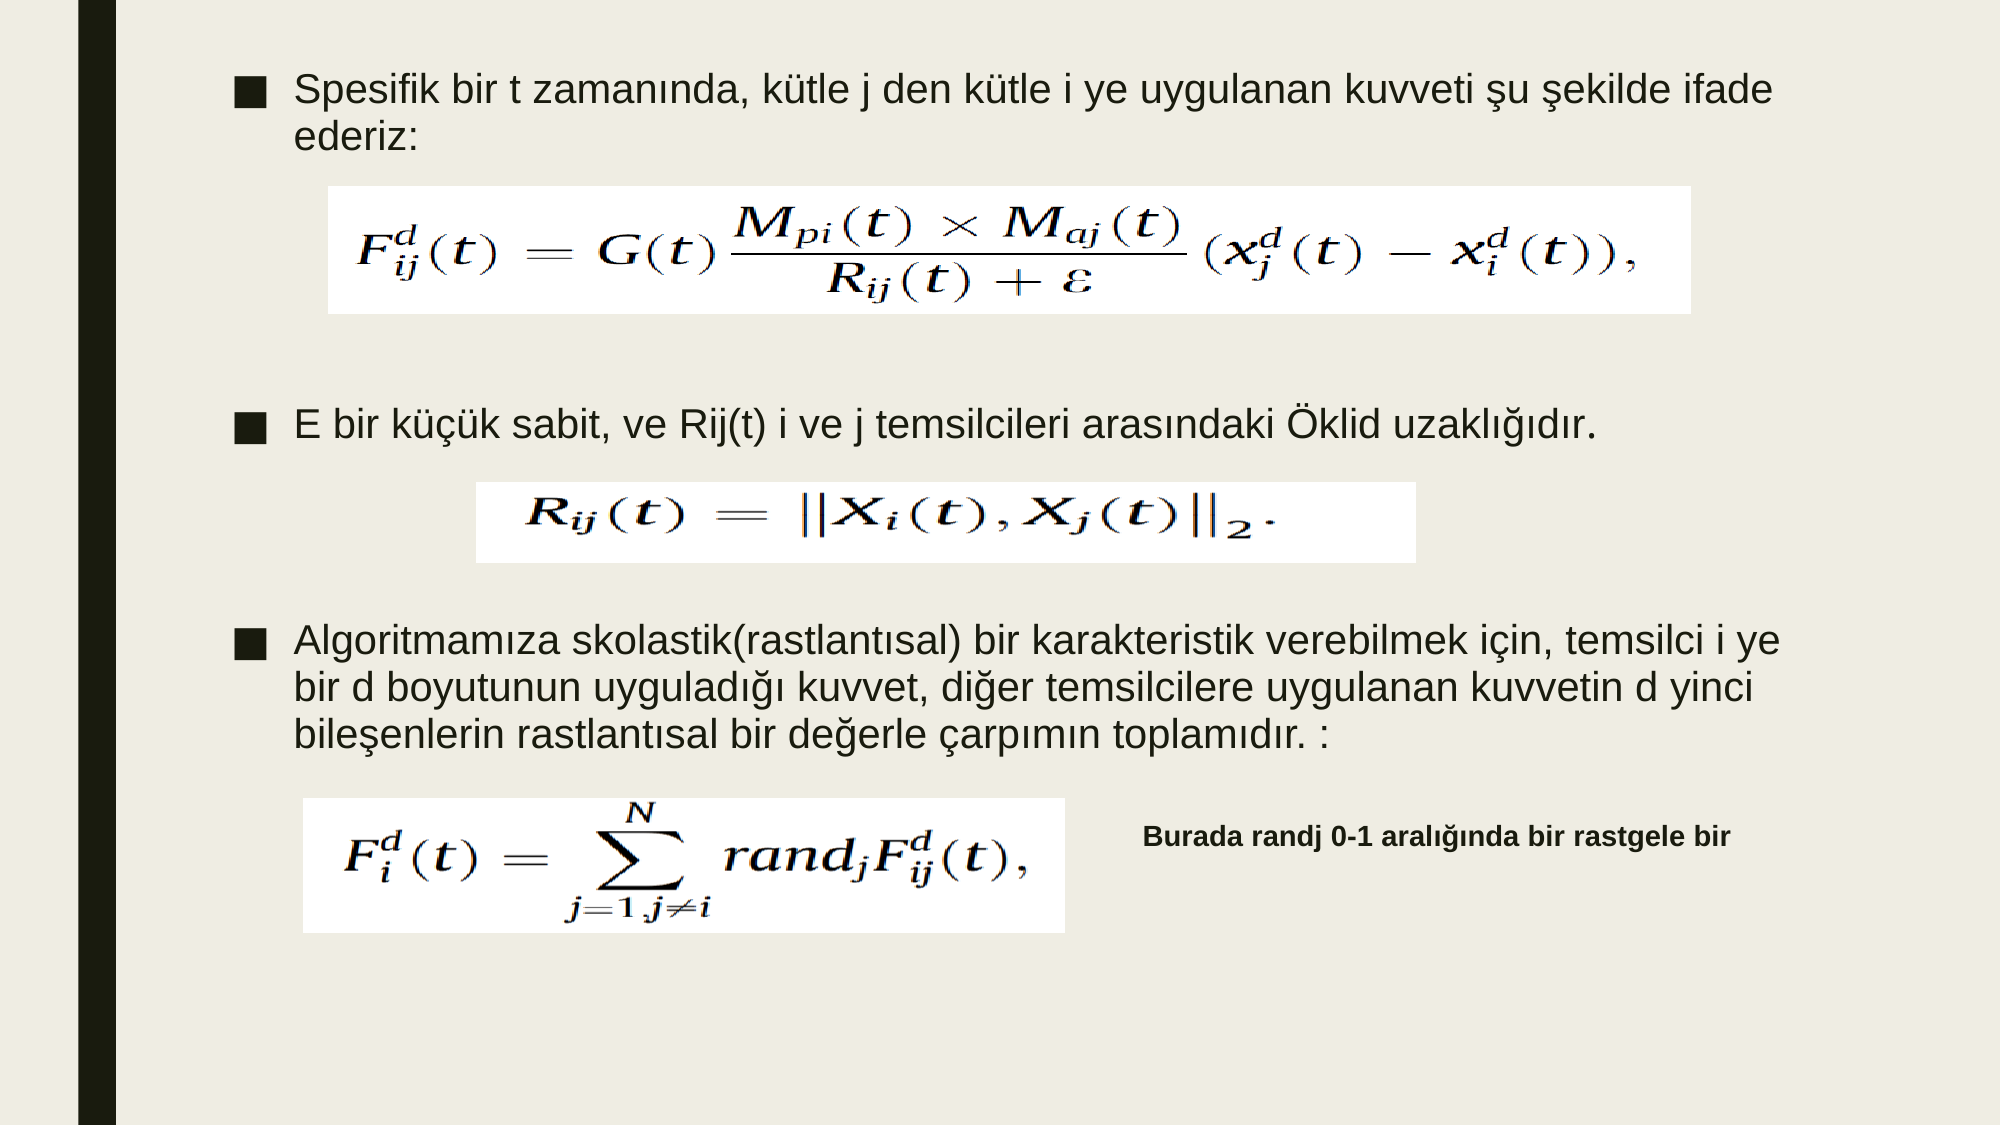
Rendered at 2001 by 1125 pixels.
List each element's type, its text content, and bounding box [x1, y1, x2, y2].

picture [476, 482, 1416, 563]
list Spesifik bir t zamanında, kütle j den kütle i ye uygulanan kuvveti şu şekilde ifade ederiz: E bir küçük sabit, ve Rij(t) i ve j temsilcileri arasındaki Öklid uzaklığıdır. Algoritmamıza skolastik(rastlantısal) bir karakteristik verebilmek için, temsilci i ye bir d boyutunun uyguladığı kuvvet, diğer temsilcilere uygulanan kuvvetin d yinci bileşenlerin rastlantısal bir değerle çarpımın toplamıdır. : Burada randj 0-1 aralığında bir rastgele bir değerdir. [215, 58, 1800, 1038]
picture [303, 798, 1065, 933]
picture [328, 186, 1691, 314]
